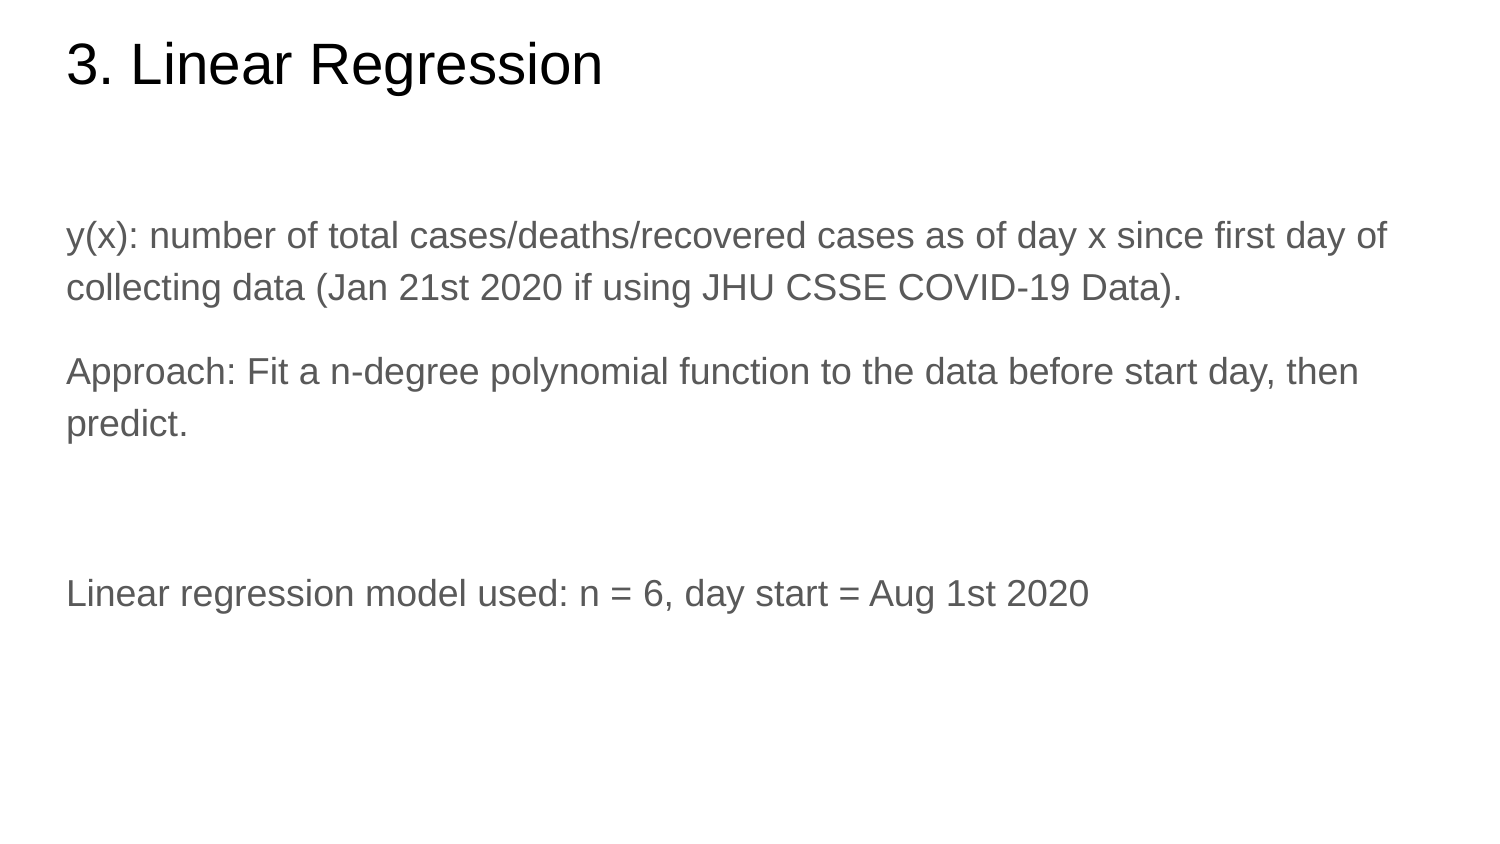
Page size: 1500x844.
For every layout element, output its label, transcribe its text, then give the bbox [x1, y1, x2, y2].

title 3. Linear Regression [51, 10, 1449, 105]
list y(x): number of total cases/deaths/recovered cases as of day x since first day of collecting data (Jan 21st 2020 if using JHU CSSE COVID-19 Data). Approach: Fit a n-degree polynomial function to the data before start day, then predict. Linear regression model used: n = 6, day start = Aug 1st 2020 [51, 189, 1449, 750]
